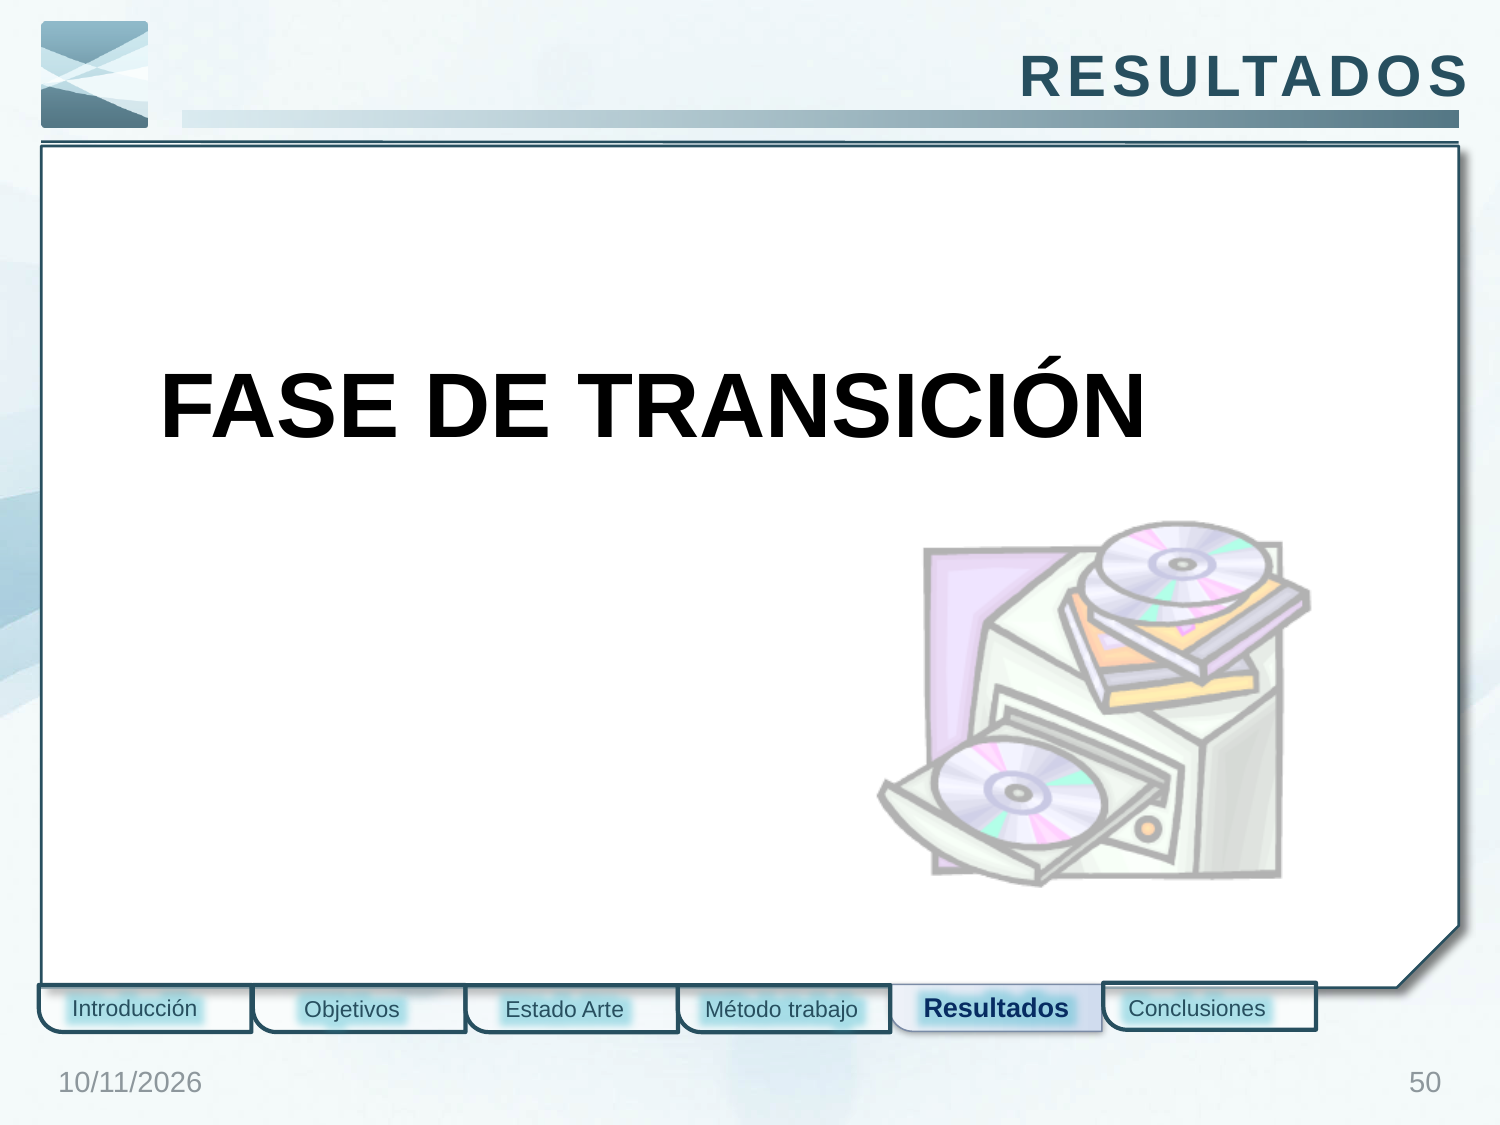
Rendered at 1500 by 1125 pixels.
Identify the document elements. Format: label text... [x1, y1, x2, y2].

text_box FASE DE TRANSICIÓN [145, 338, 1386, 463]
text_box [36, 982, 44, 1027]
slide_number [40, 1058, 391, 1103]
text_box resultados [182, 30, 1483, 107]
text_box [276, 982, 280, 1035]
text_box Resultados [891, 1029, 1307, 1039]
text_box Objetivos [289, 986, 446, 1030]
text_box [675, 983, 679, 1022]
slide_number 50 [1109, 1058, 1460, 1103]
text_box Introducción [57, 986, 259, 1029]
text_box Método trabajo [690, 987, 890, 1030]
text_box [1312, 980, 1319, 1032]
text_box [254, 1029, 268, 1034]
text_box [458, 982, 468, 1035]
text_box Resultados [908, 983, 1101, 1031]
picture [41, 21, 148, 128]
text_box Conclusiones [1113, 986, 1302, 1029]
picture [867, 518, 1316, 894]
text_box [0, 0, 1500, 1125]
text_box Resultados [675, 1030, 707, 1039]
text_box [463, 983, 478, 1032]
text_box Estado Arte [490, 987, 679, 1030]
text_box [250, 982, 277, 1035]
